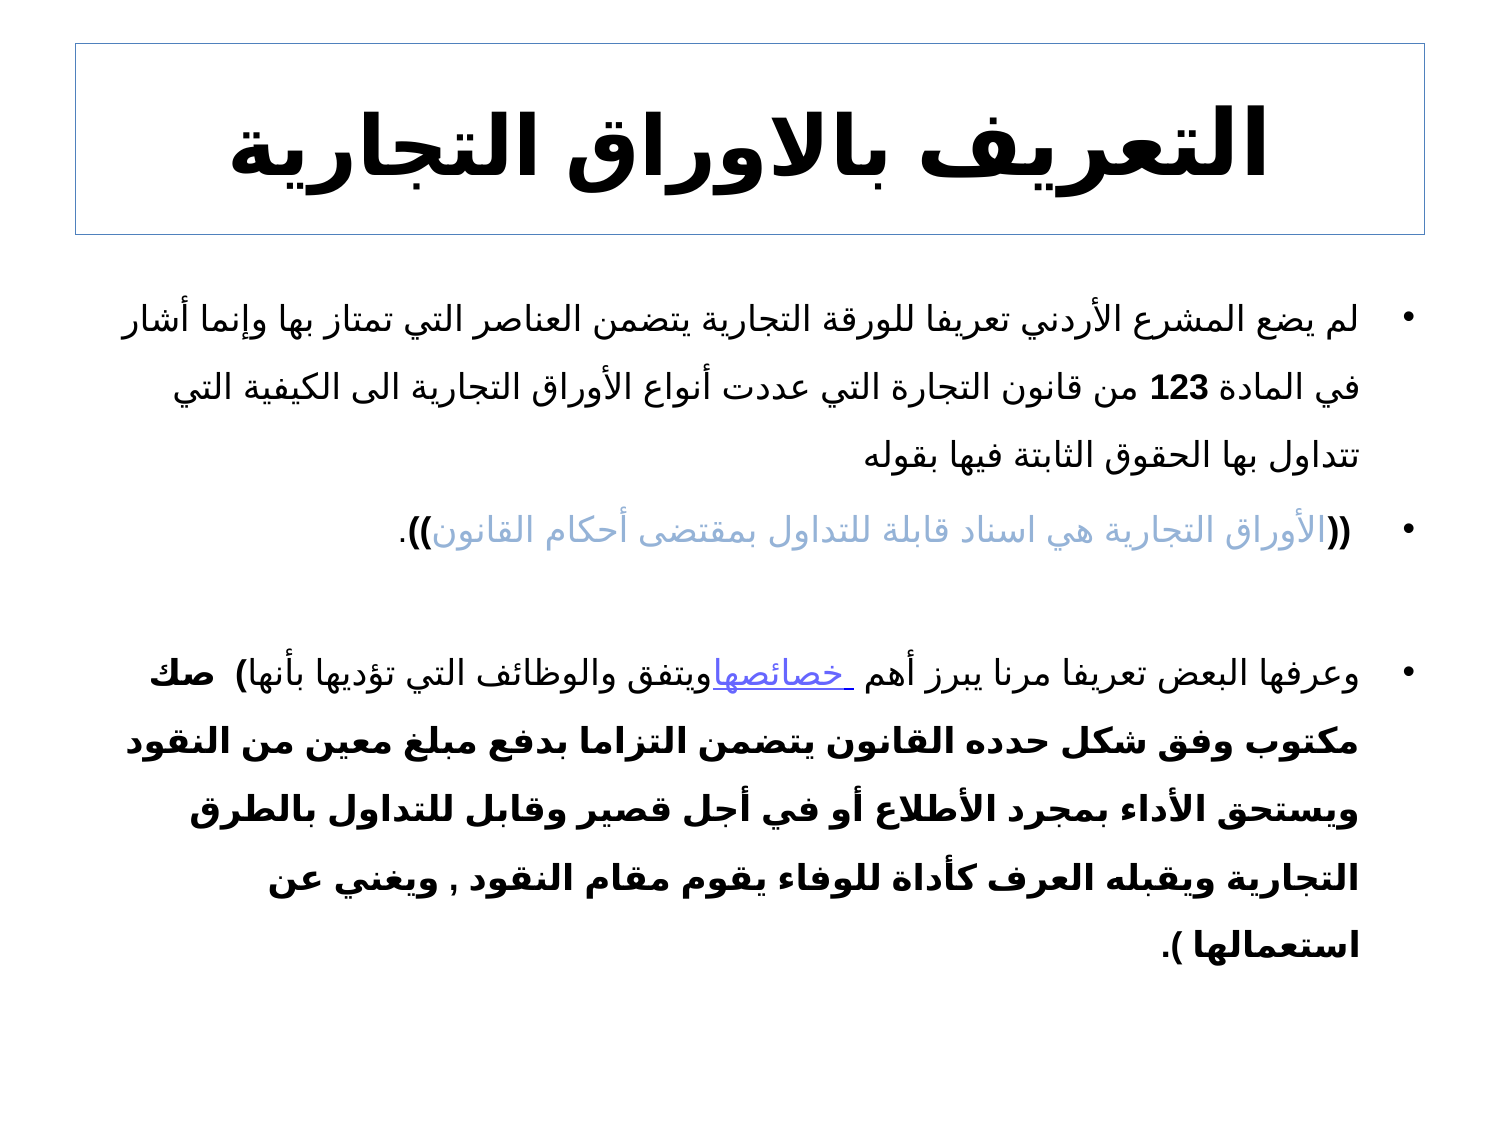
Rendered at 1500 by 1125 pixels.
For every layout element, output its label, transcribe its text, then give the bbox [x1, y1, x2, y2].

title التعريف بالاوراق التجارية [75, 43, 1425, 235]
list لم يضع المشرع الأردني تعريفا للورقة التجارية يتضمن العناصر التي تمتاز بها وإنما أشار في المادة 123 من قانون التجارة التي عددت أنواع الأوراق التجارية الى الكيفية التي تتداول بها الحقوق الثابتة فيها بقوله ((الأوراق التجارية هي اسناد قابلة للتداول بمقتضى أحكام القانون)). وعرفها البعض تعريفا مرنا يبرز أهم خصائصها ويتفق والوظائف التي تؤديها بأنها) صك مكتوب وفق شكل حدده القانون يتضمن التزاما بدفع مبلغ معين من النقود ويستحق الأداء بمجرد الأطلاع أو في أجل قصير وقابل للتداول بالطرق التجارية ويقبله العرف كأداة للوفاء يقوم مقام النقود , ويغني عن استعمالها ). [75, 262, 1425, 1067]
